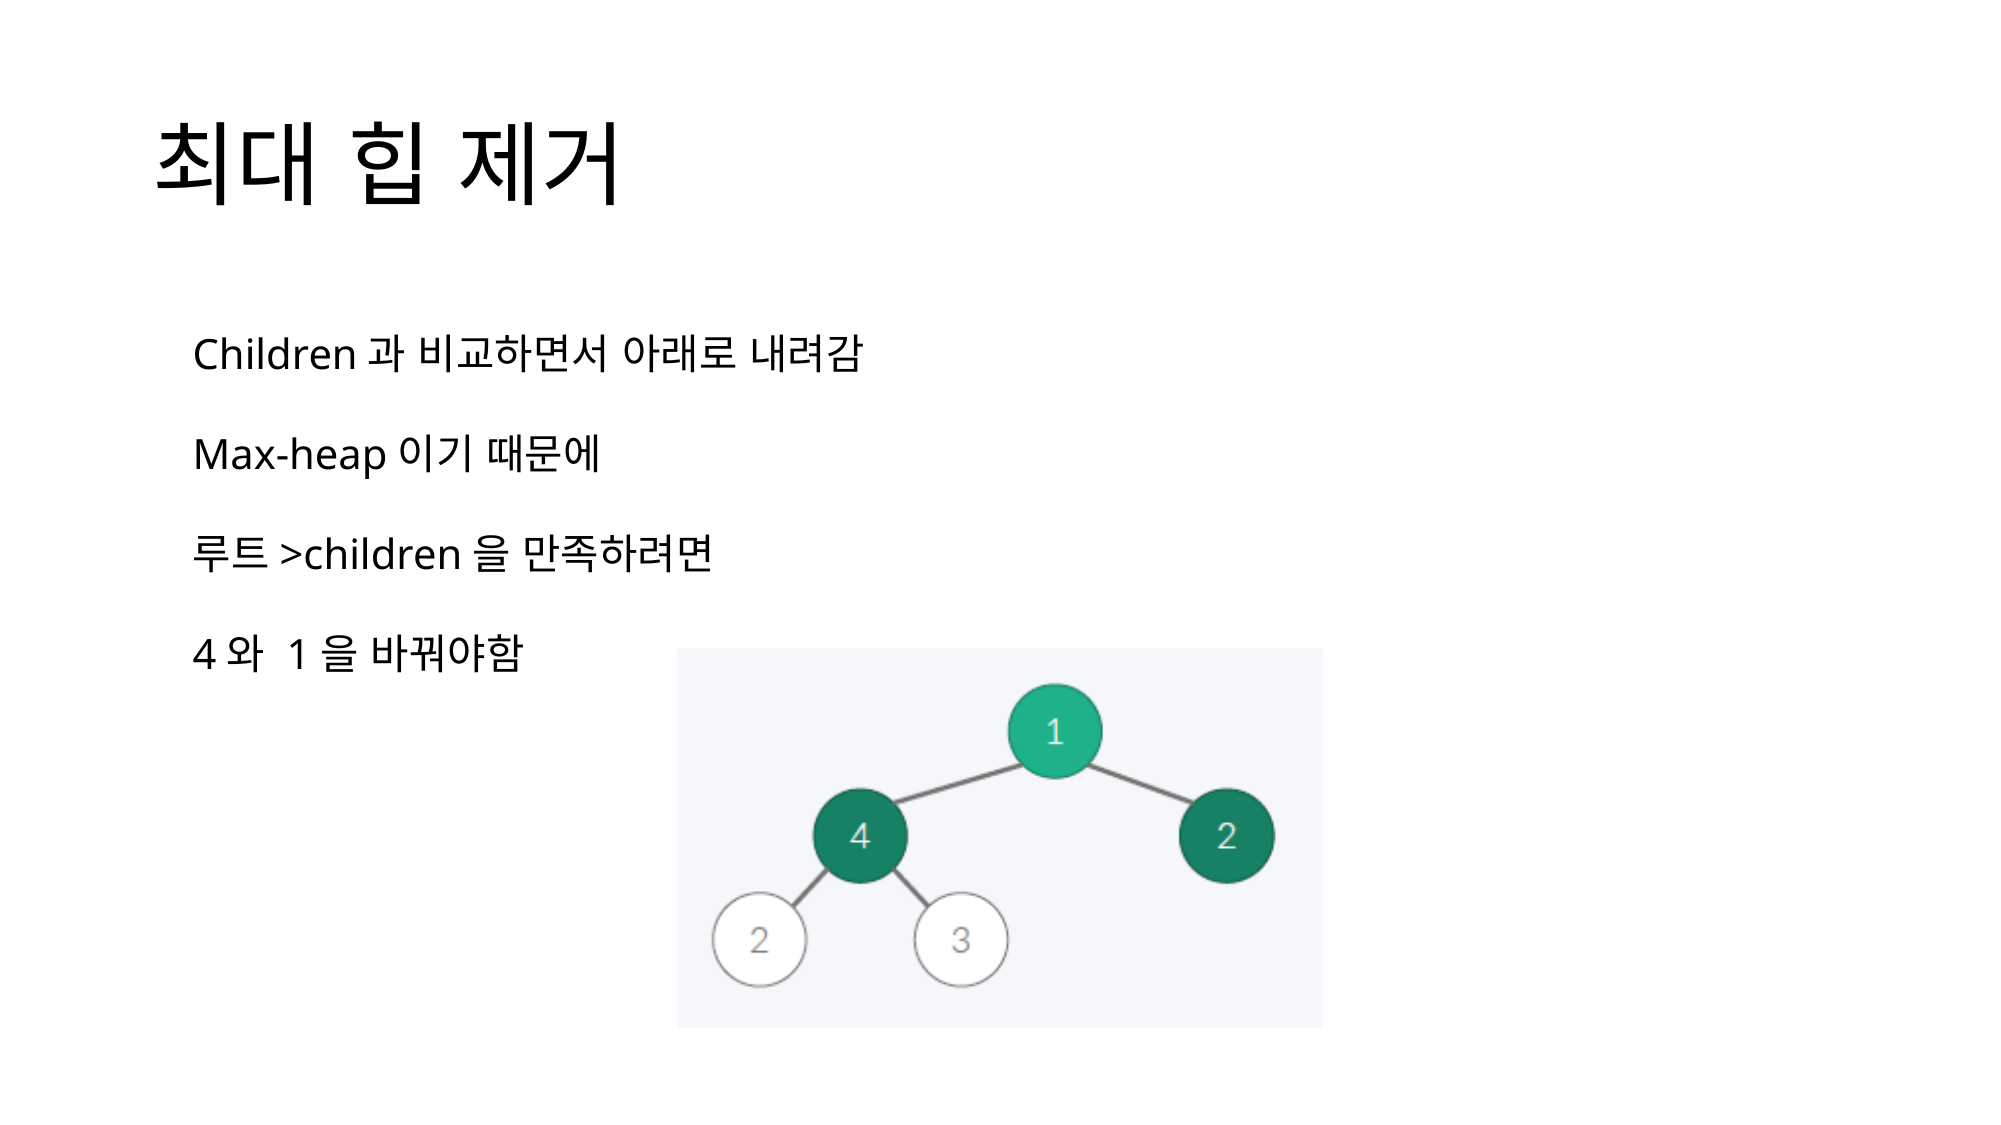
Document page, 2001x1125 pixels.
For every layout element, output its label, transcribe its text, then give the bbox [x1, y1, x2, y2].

picture [677, 648, 1323, 1028]
title 최대 힙 제거 [137, 59, 1863, 278]
text_box Children과 비교하면서 아래로 내려감 Max-heap이기 때문에 루트>children을 만족하려면 4와 1을 바꿔야함 [177, 320, 880, 685]
